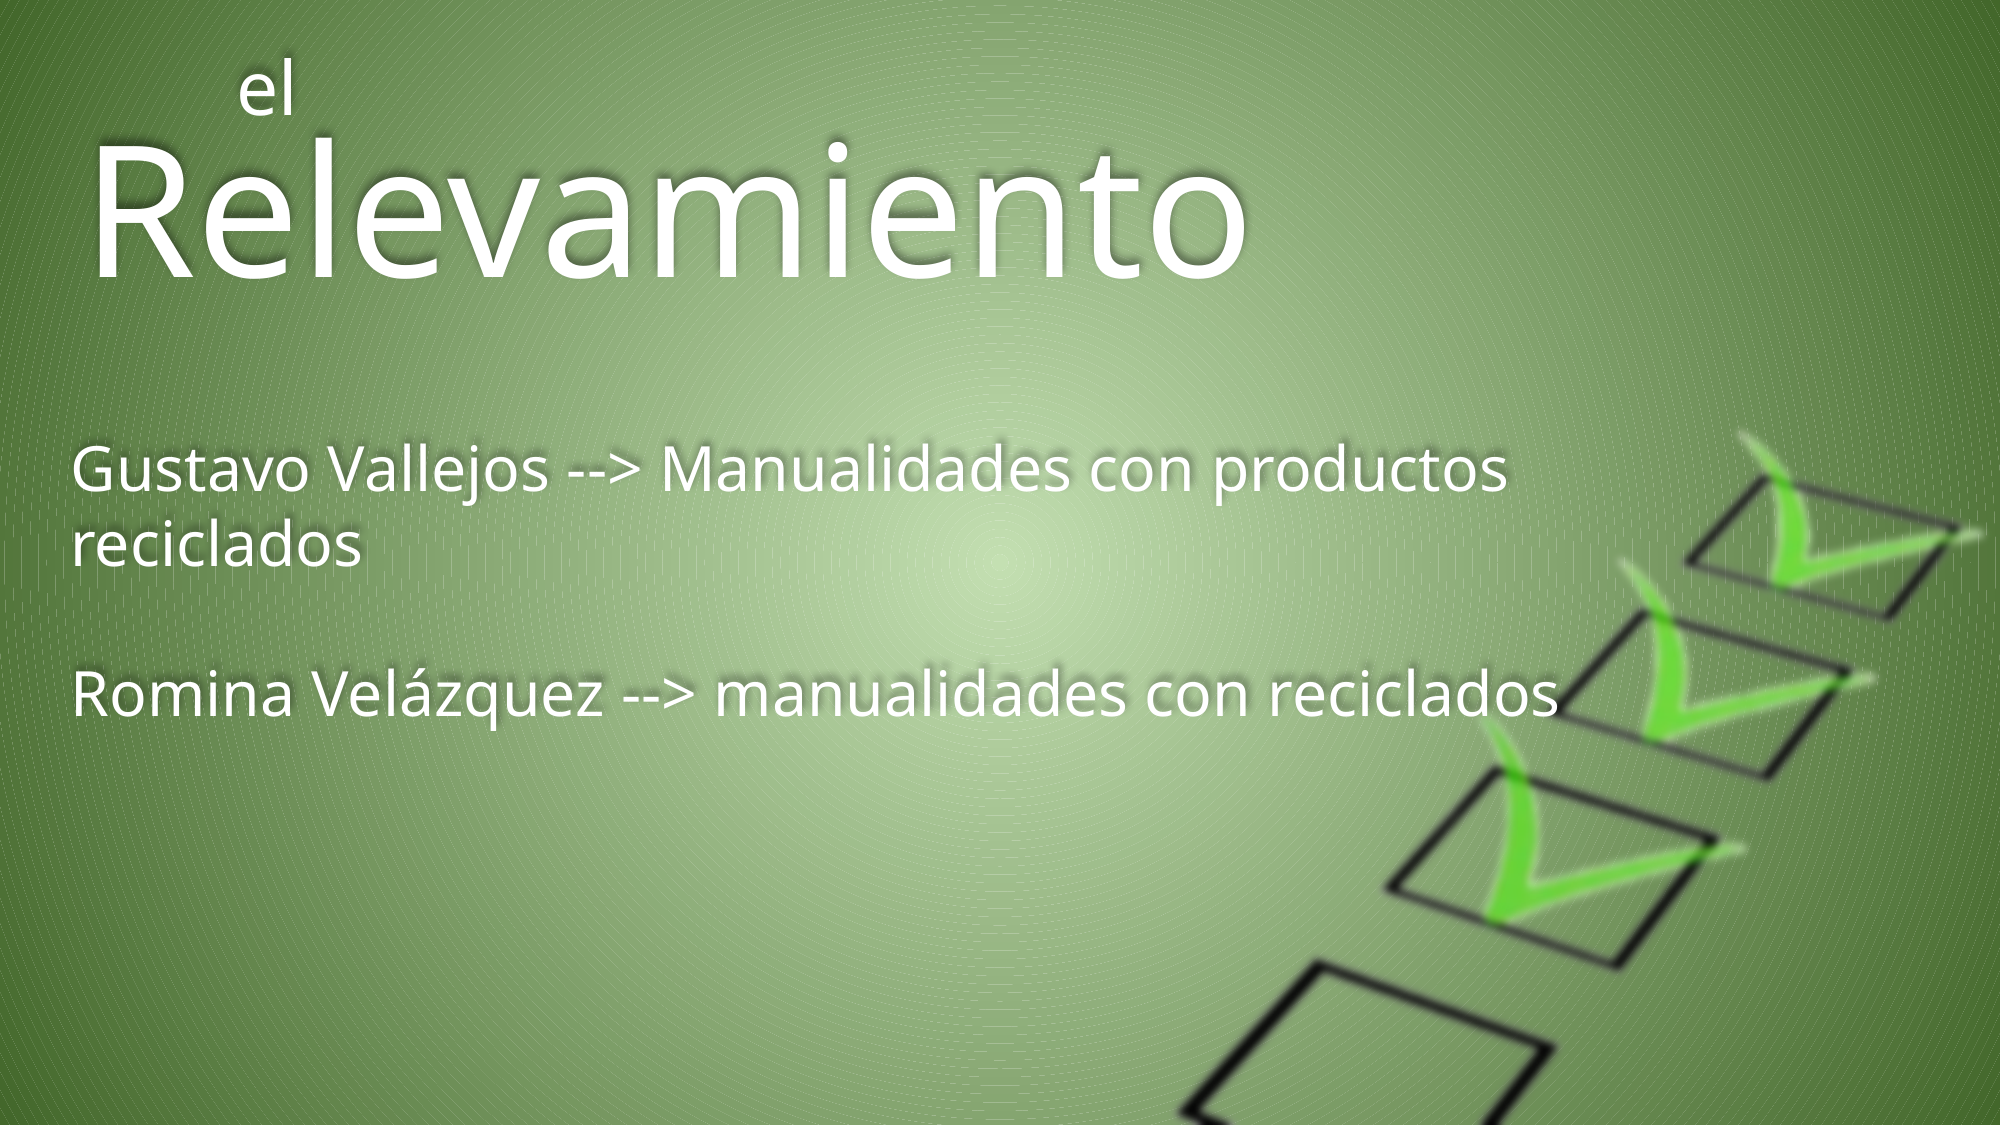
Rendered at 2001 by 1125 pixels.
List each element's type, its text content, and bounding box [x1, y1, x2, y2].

text_box Gustavo Vallejos --> Manualidades con productos reciclados Romina Velázquez --> manualidades con reciclados [49, 413, 982, 703]
subtitle el [0, 22, 889, 160]
title Relevamiento [0, 64, 1669, 373]
picture [982, 413, 2000, 1125]
